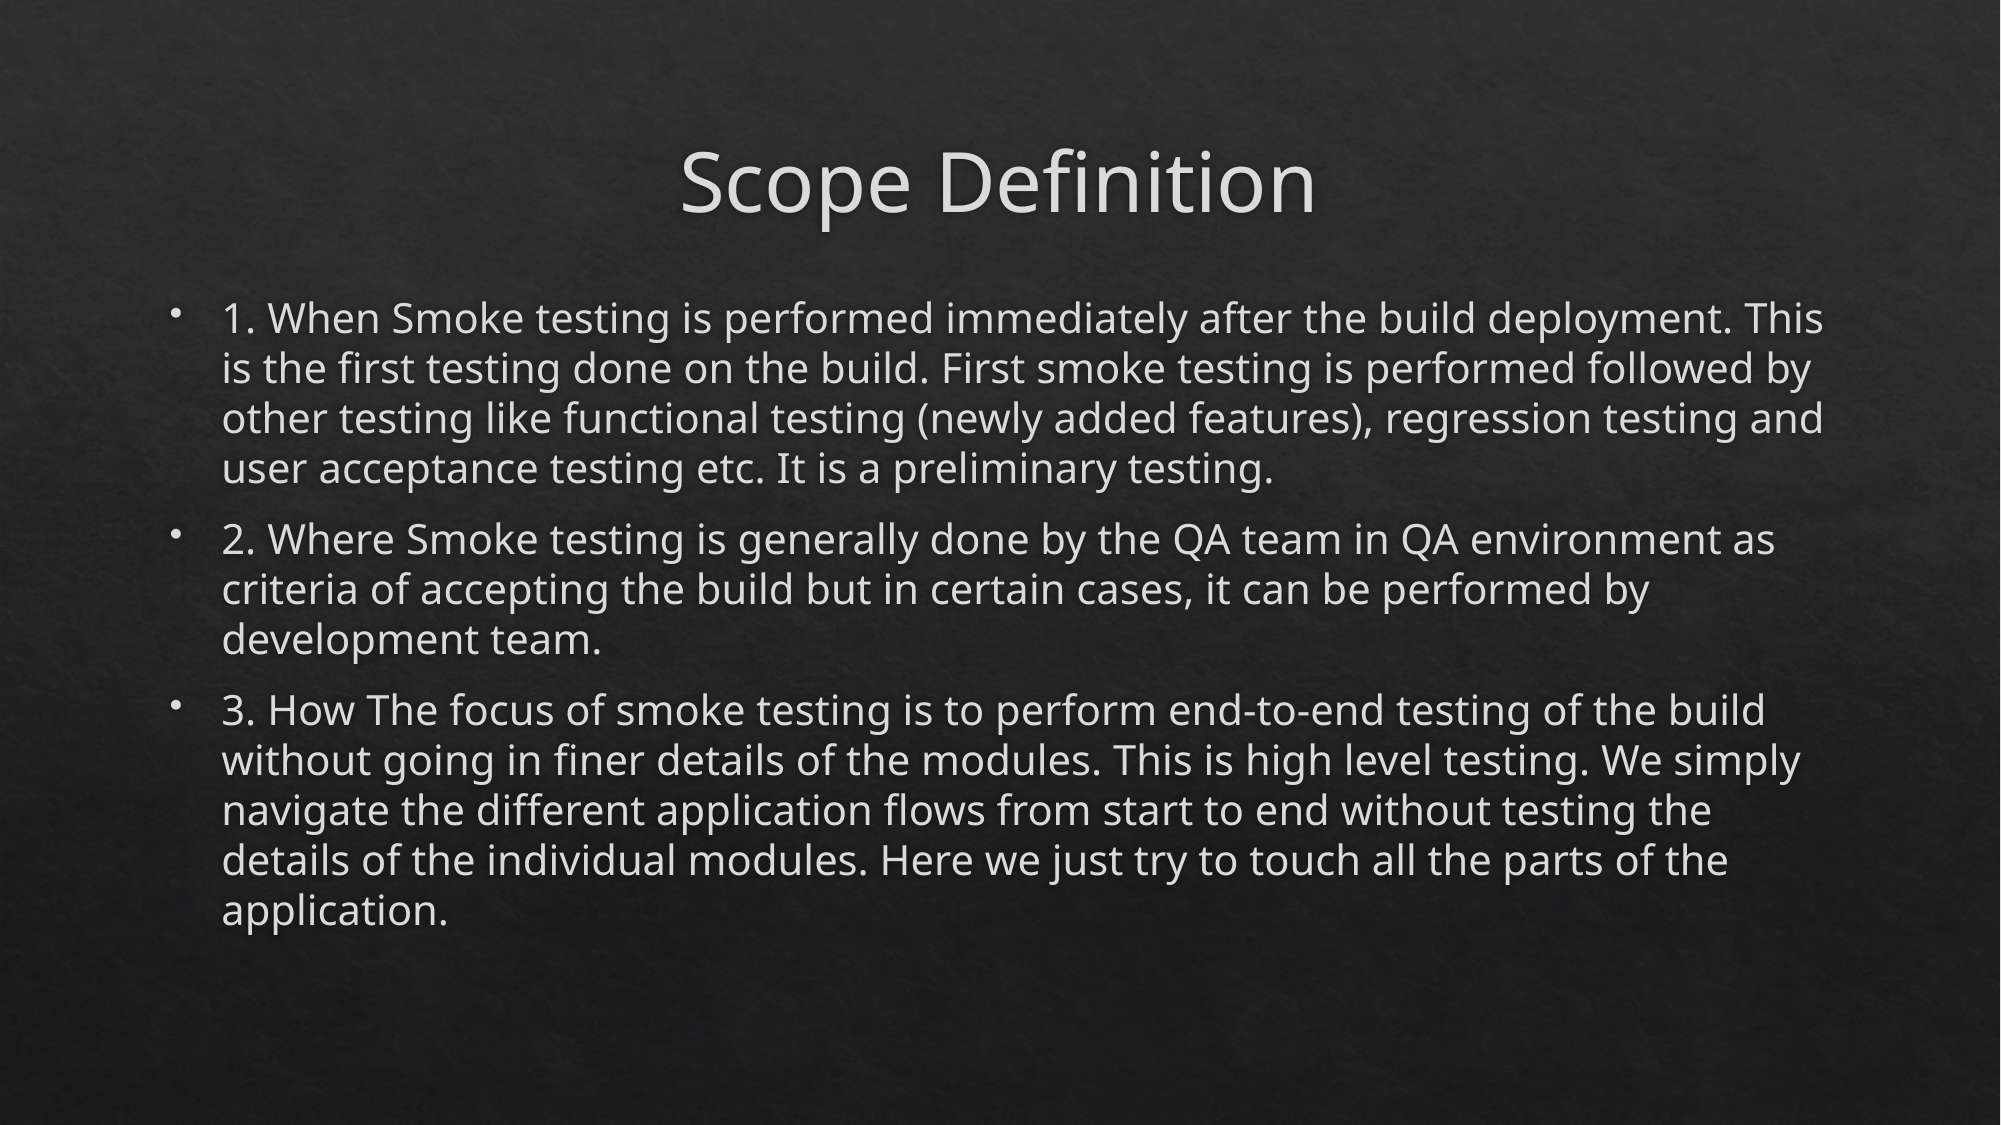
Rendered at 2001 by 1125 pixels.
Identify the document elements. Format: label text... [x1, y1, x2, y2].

title Scope Definition [149, 99, 1849, 260]
list 1. When Smoke testing is performed immediately after the build deployment. This is the first testing done on the build. First smoke testing is performed followed by other testing like functional testing (newly added features), regression testing and user acceptance testing etc. It is a preliminary testing. 2. Where Smoke testing is generally done by the QA team in QA environment as criteria of accepting the build but in certain cases, it can be performed by development team. 3. How The focus of smoke testing is to perform end-to-end testing of the build without going in finer details of the modules. This is high level testing. We simply navigate the different application flows from start to end without testing the details of the individual modules. Here we just try to touch all the parts of the application. [149, 284, 1849, 950]
